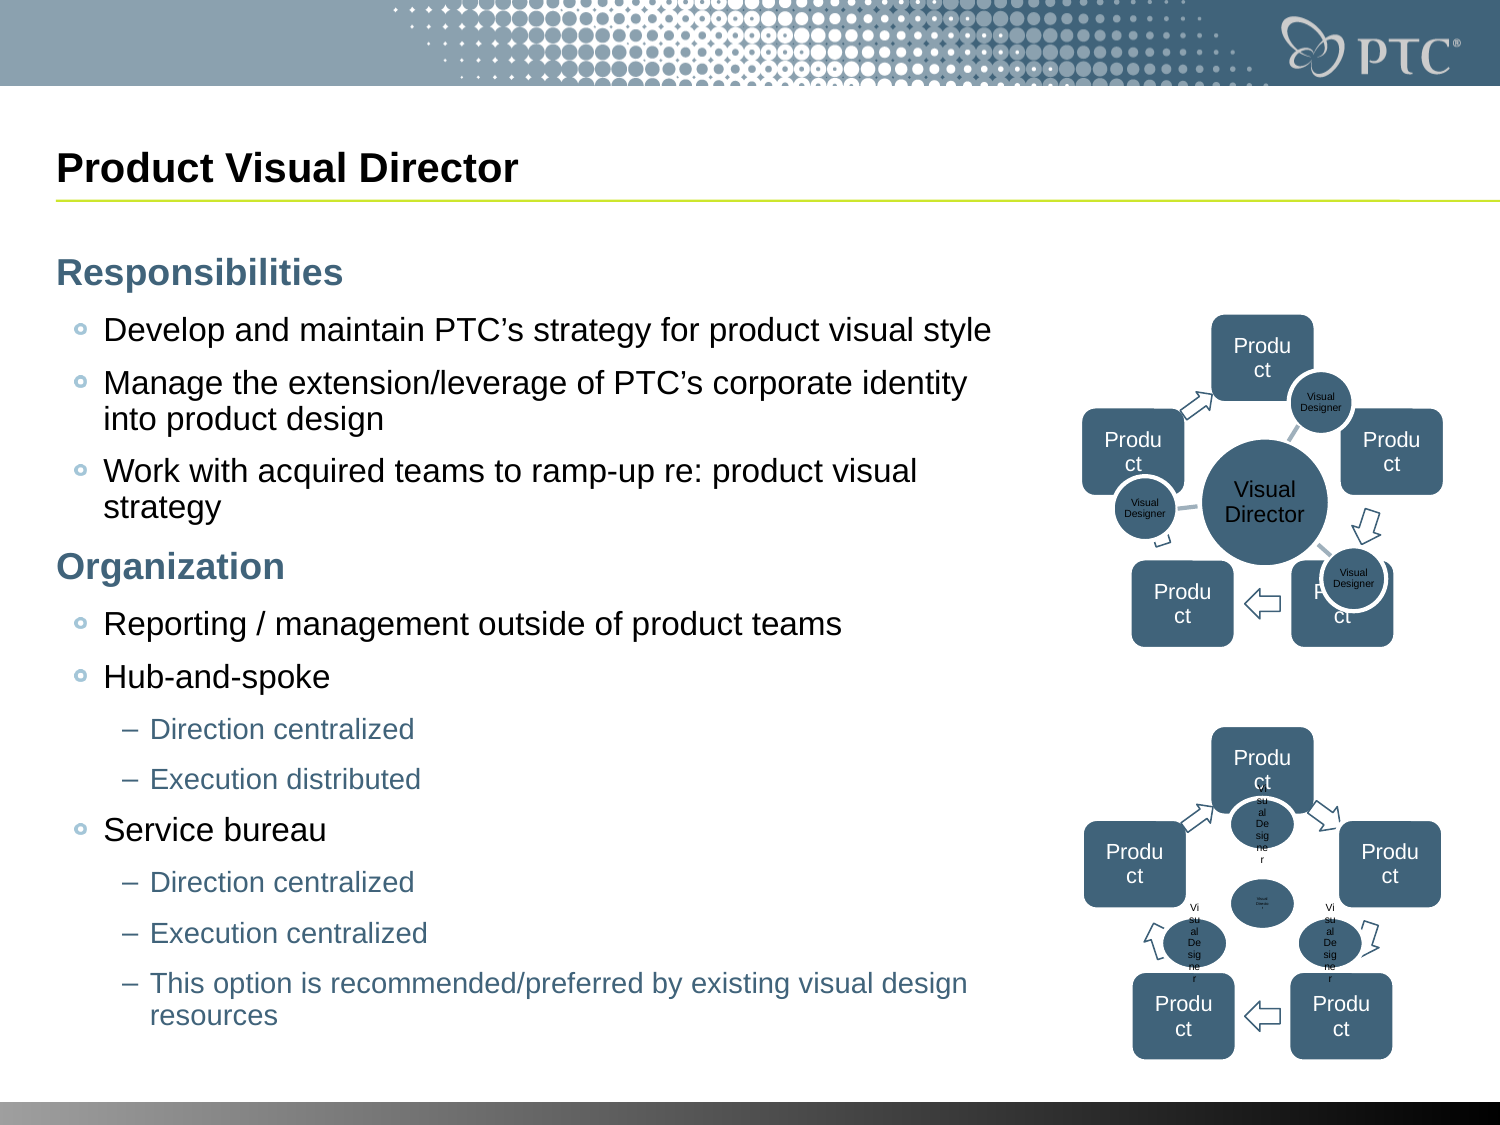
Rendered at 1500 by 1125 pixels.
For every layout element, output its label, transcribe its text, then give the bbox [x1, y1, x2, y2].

picture [74, 823, 87, 835]
list Responsibilities Develop and maintain PTC’s strategy for product visual style Manage the extension/leverage of PTC’s corporate identity into product design Work with acquired teams to ramp-up re: product visual strategy Organization Reporting / management outside of product teams Hub-and-spoke Direction centralized Execution distributed Service bureau Direction centralized Execution centralized This option is recommended/preferred by existing visual design resources [55, 253, 1026, 1079]
picture [74, 375, 87, 388]
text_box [1049, 312, 1476, 676]
picture [0, 0, 1500, 86]
picture [74, 464, 87, 476]
picture [74, 323, 87, 335]
title Product Visual Director [55, 127, 1442, 191]
picture [74, 617, 87, 629]
picture [74, 669, 87, 682]
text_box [1049, 724, 1476, 1088]
